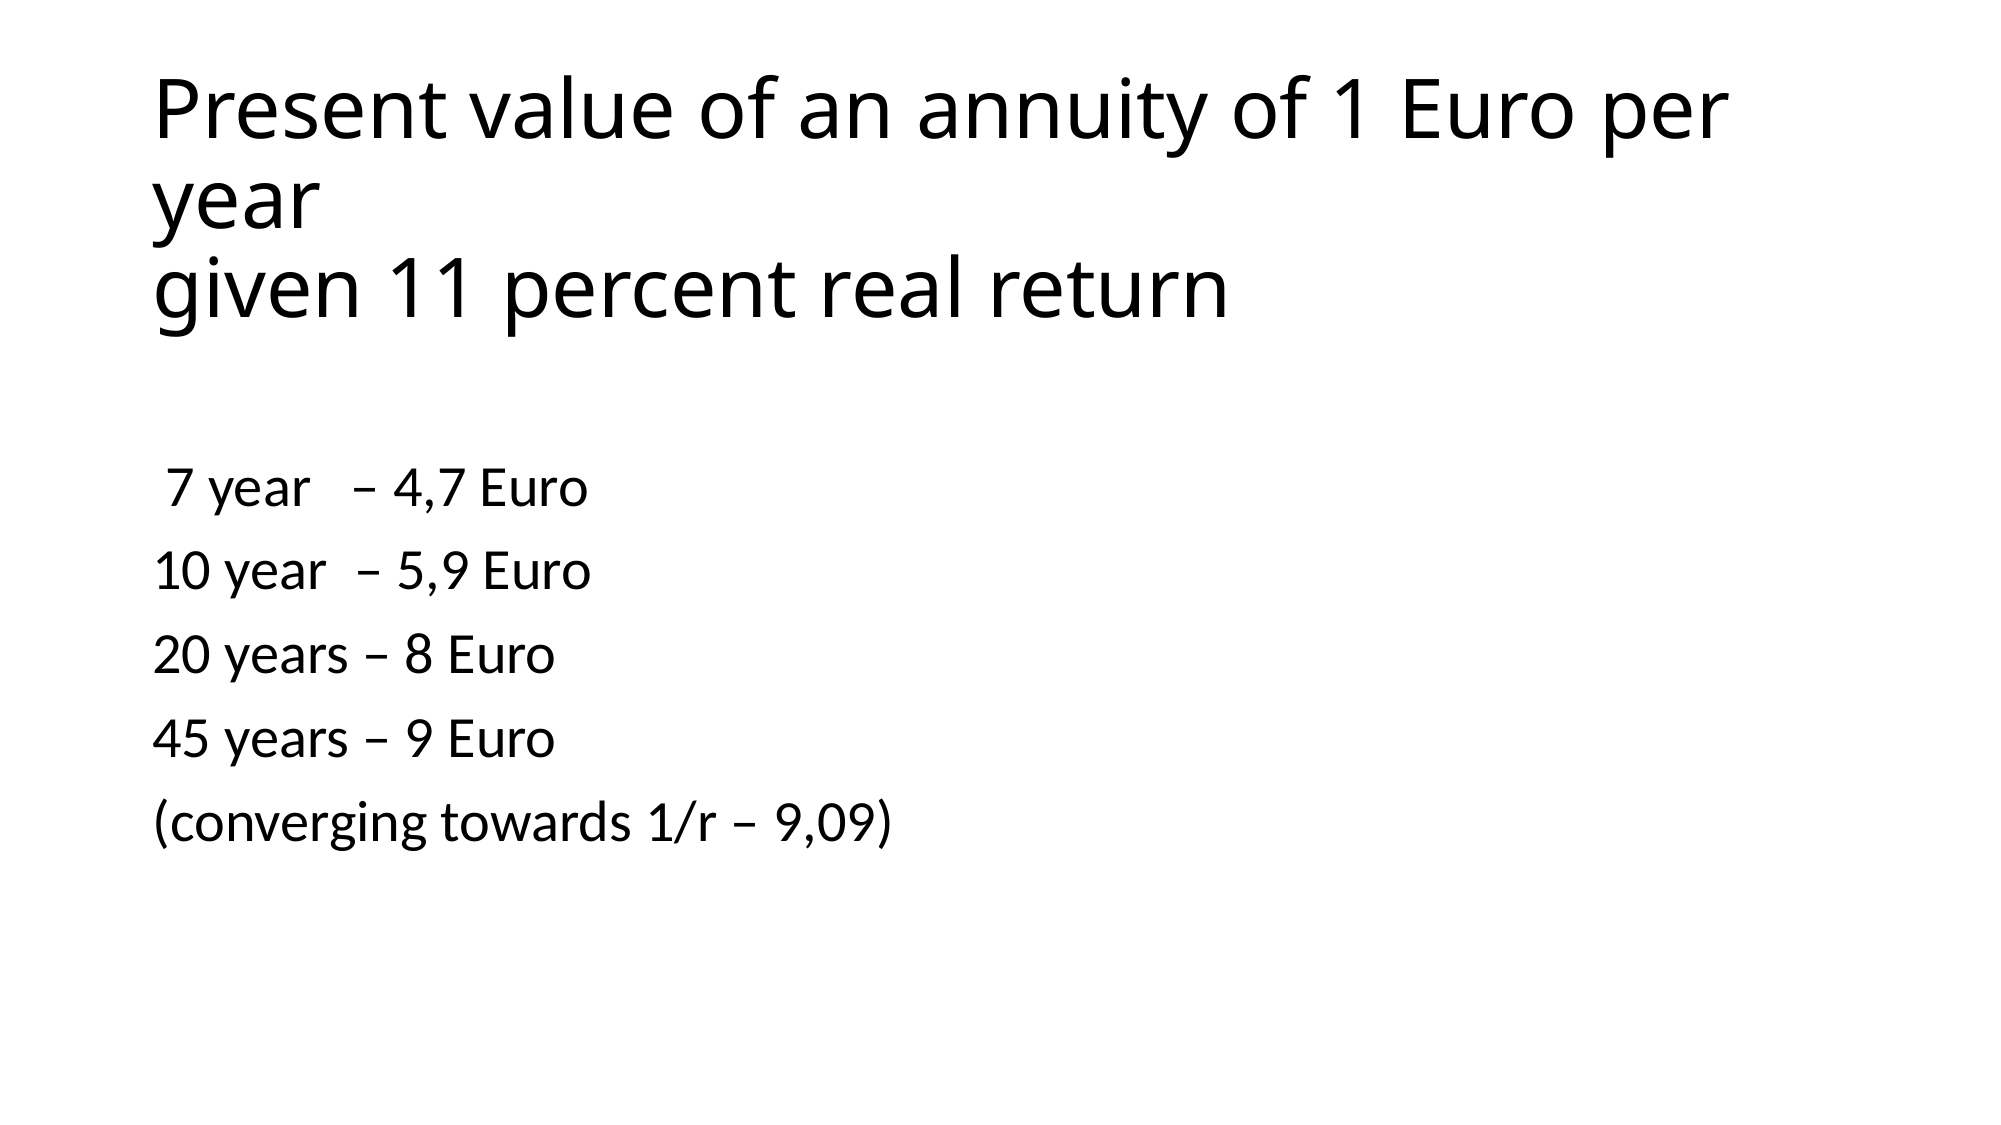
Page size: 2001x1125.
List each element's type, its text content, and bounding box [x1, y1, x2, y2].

title Present value of an annuity of 1 Euro per year given 11 percent real return [137, 59, 1863, 343]
